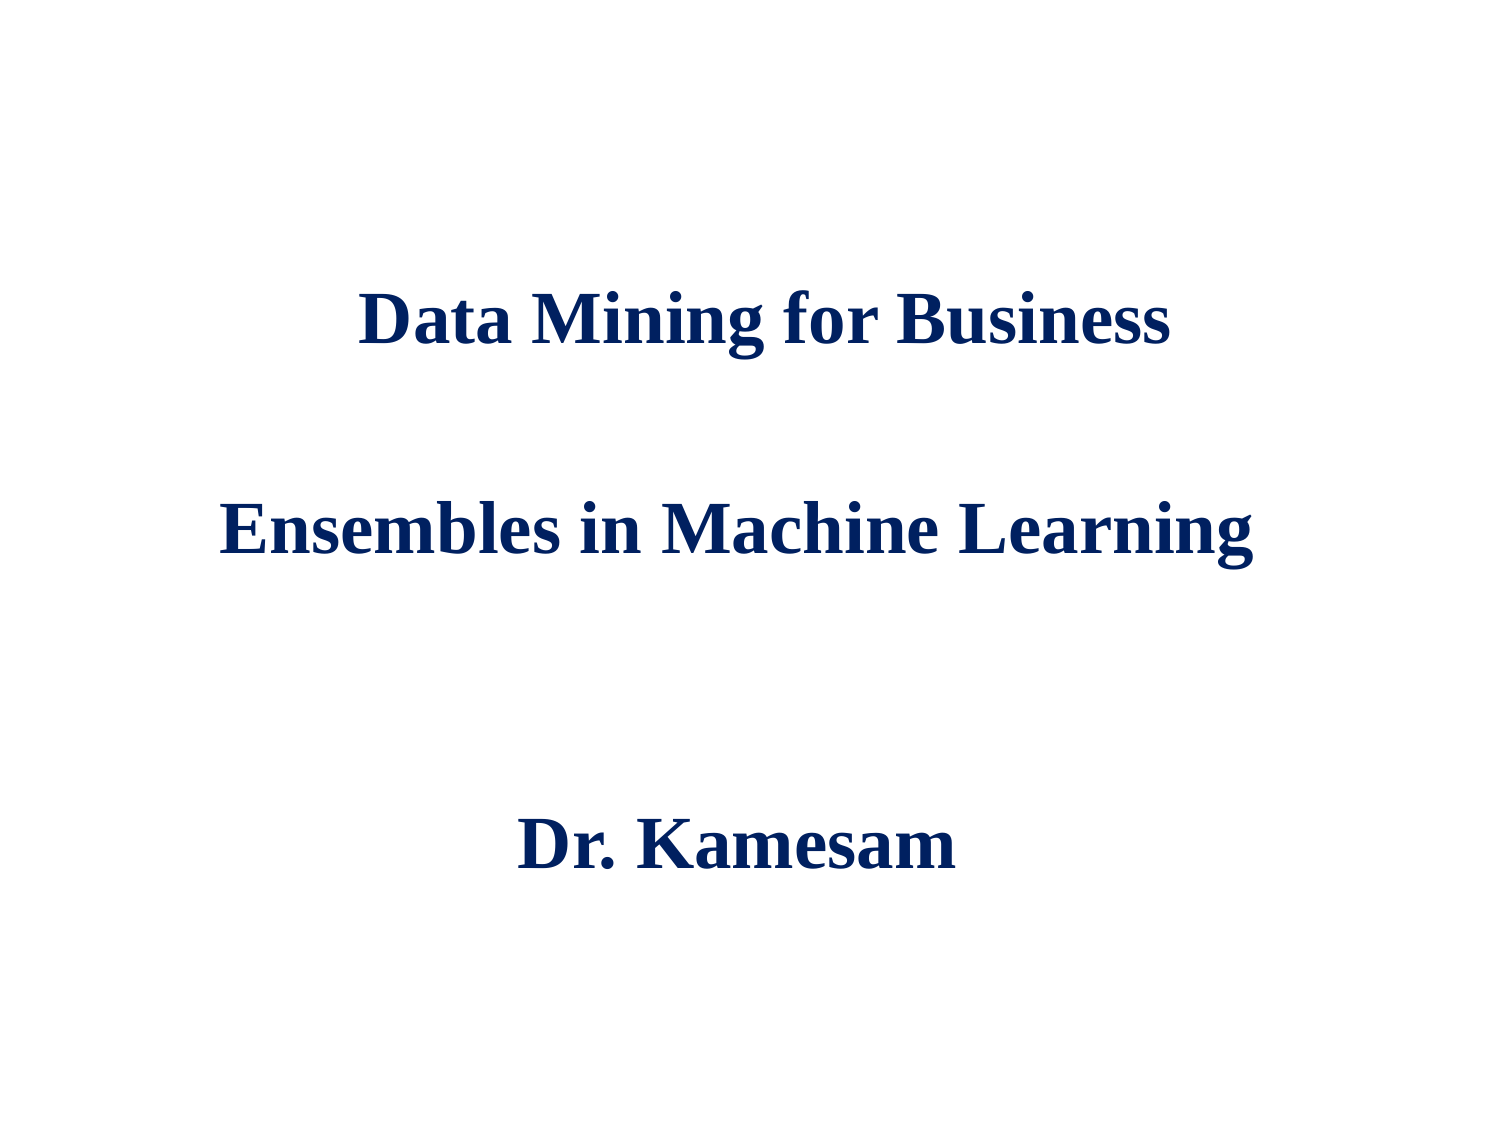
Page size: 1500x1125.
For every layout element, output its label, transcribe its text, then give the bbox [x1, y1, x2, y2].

list Data Mining for Business Ensembles in Machine Learning Dr. Kamesam [99, 137, 1375, 1038]
